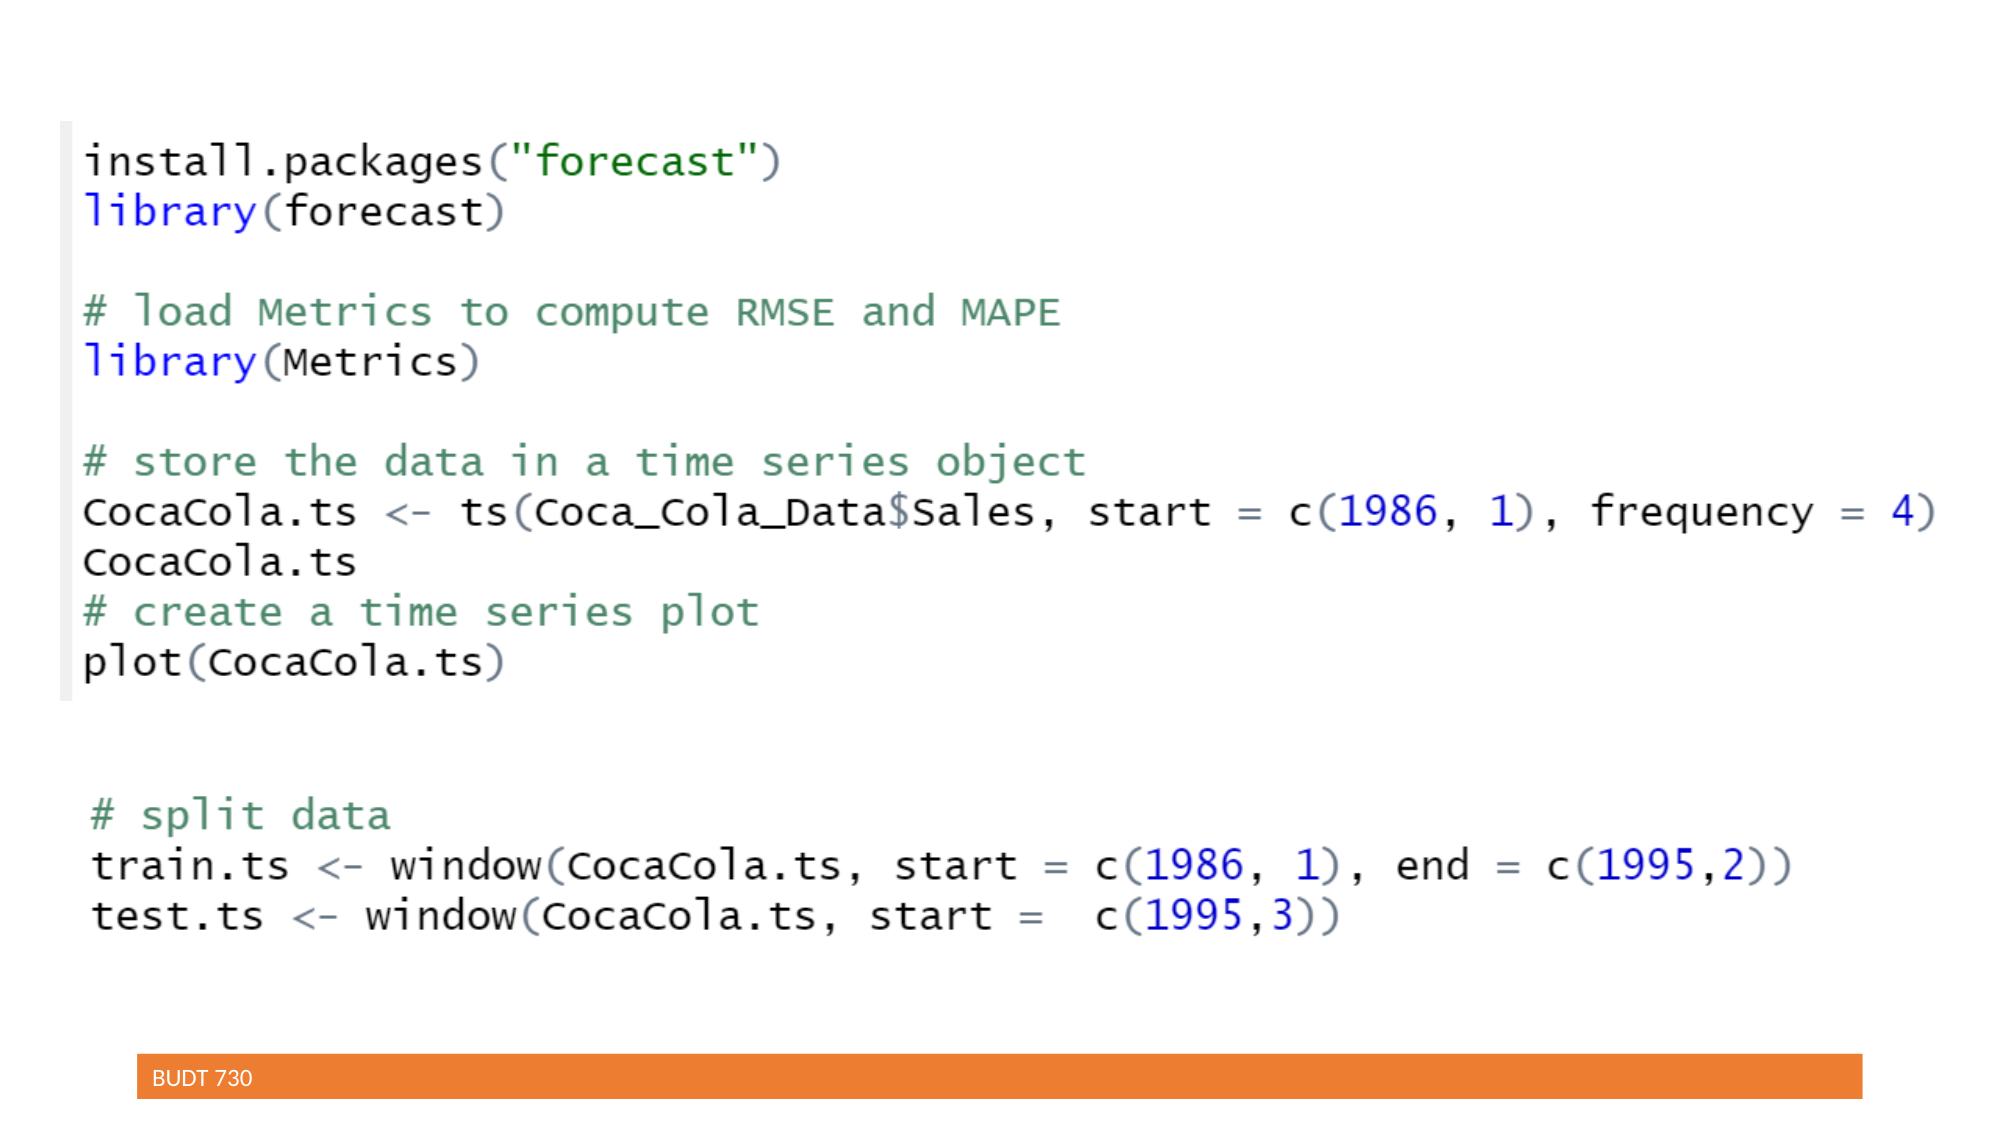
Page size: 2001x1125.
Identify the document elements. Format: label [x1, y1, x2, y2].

picture [80, 784, 1882, 977]
picture [60, 121, 1980, 701]
